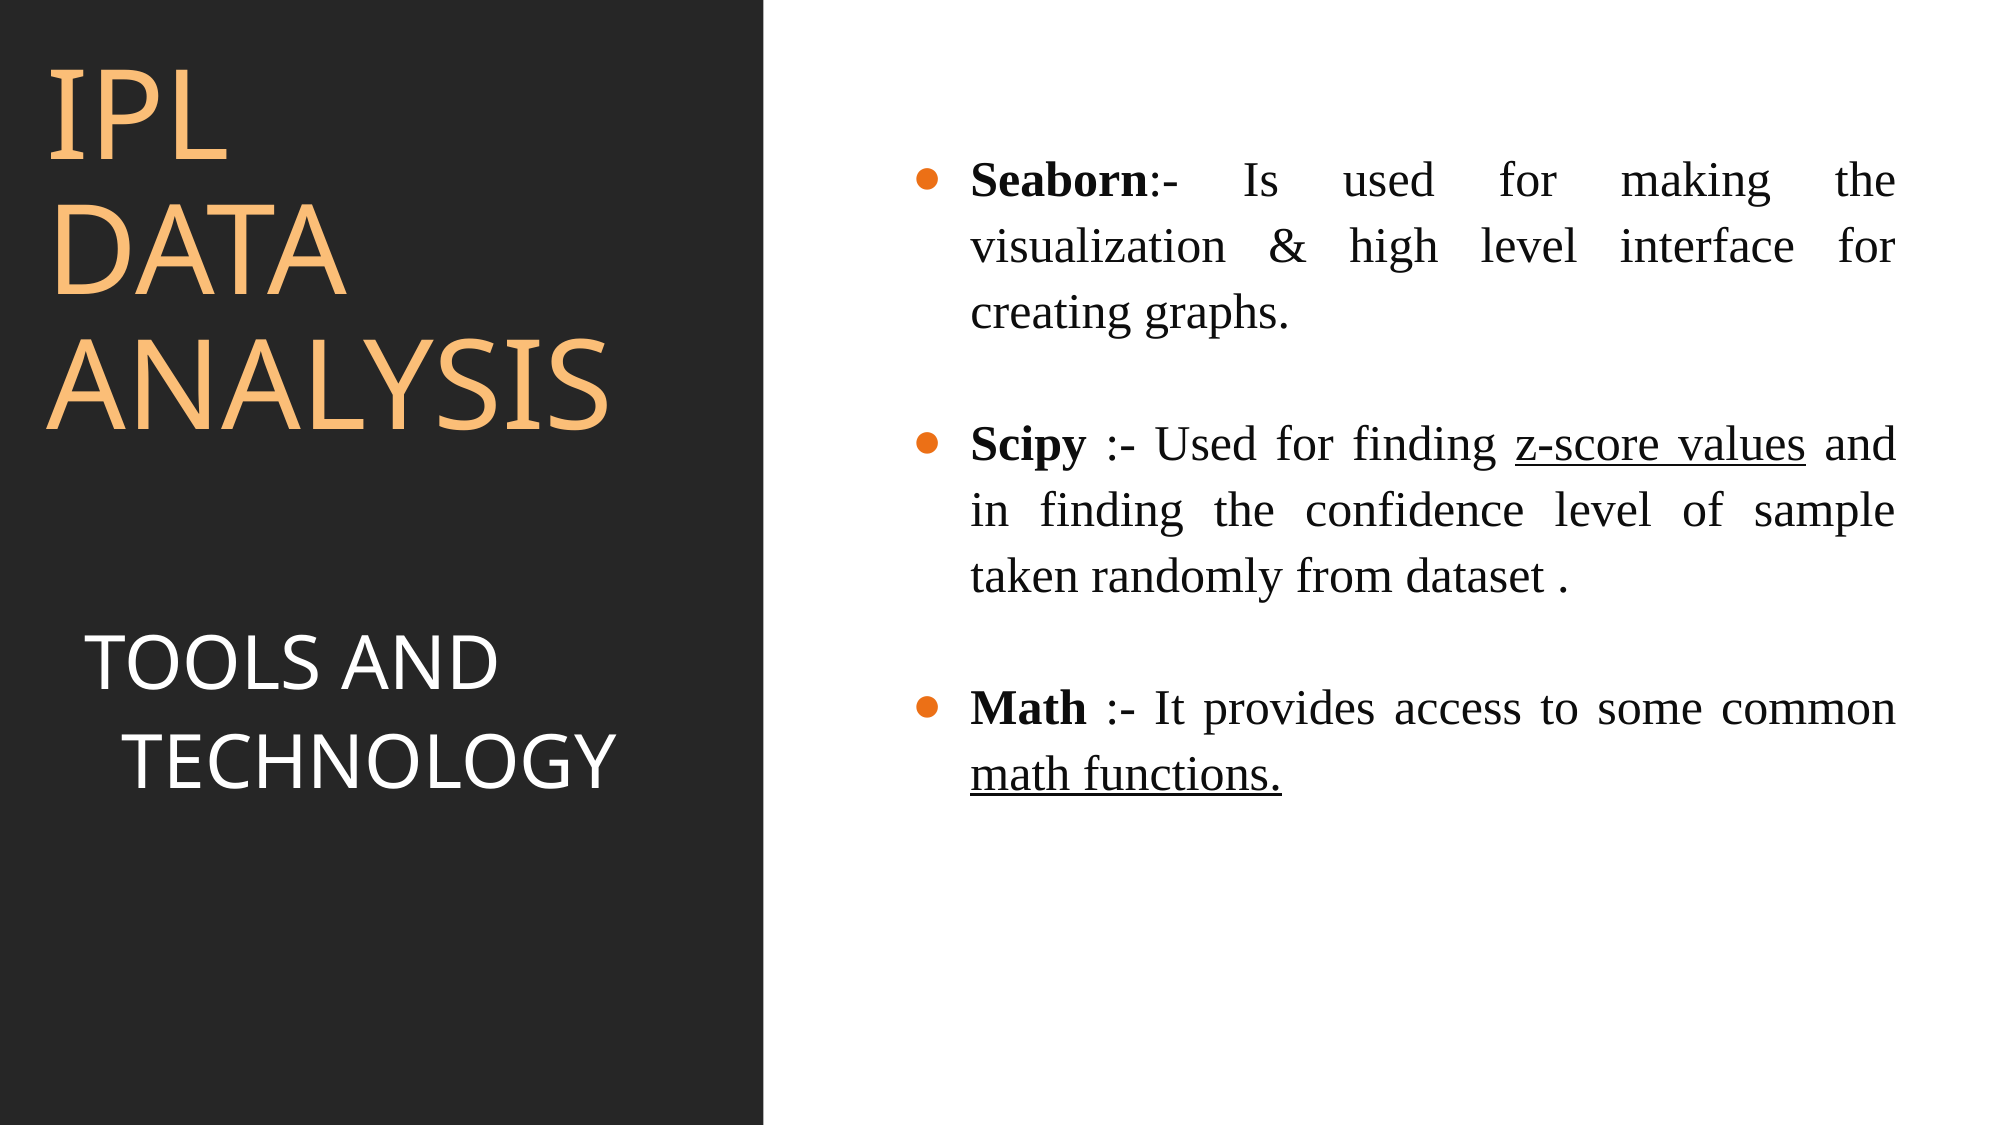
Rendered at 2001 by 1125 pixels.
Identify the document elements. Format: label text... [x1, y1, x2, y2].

list Seaborn:- Is used for making the visualization & high level interface for creating graphs. Scipy :- Used for finding z-score values and in finding the confidence level of sample taken randomly from dataset . Math :- It provides access to some common math functions. [895, 133, 1897, 1002]
list TOOLS AND TECHNOLOGY [31, 598, 792, 1002]
title IPL DATA ANALYSIS [31, 128, 792, 464]
